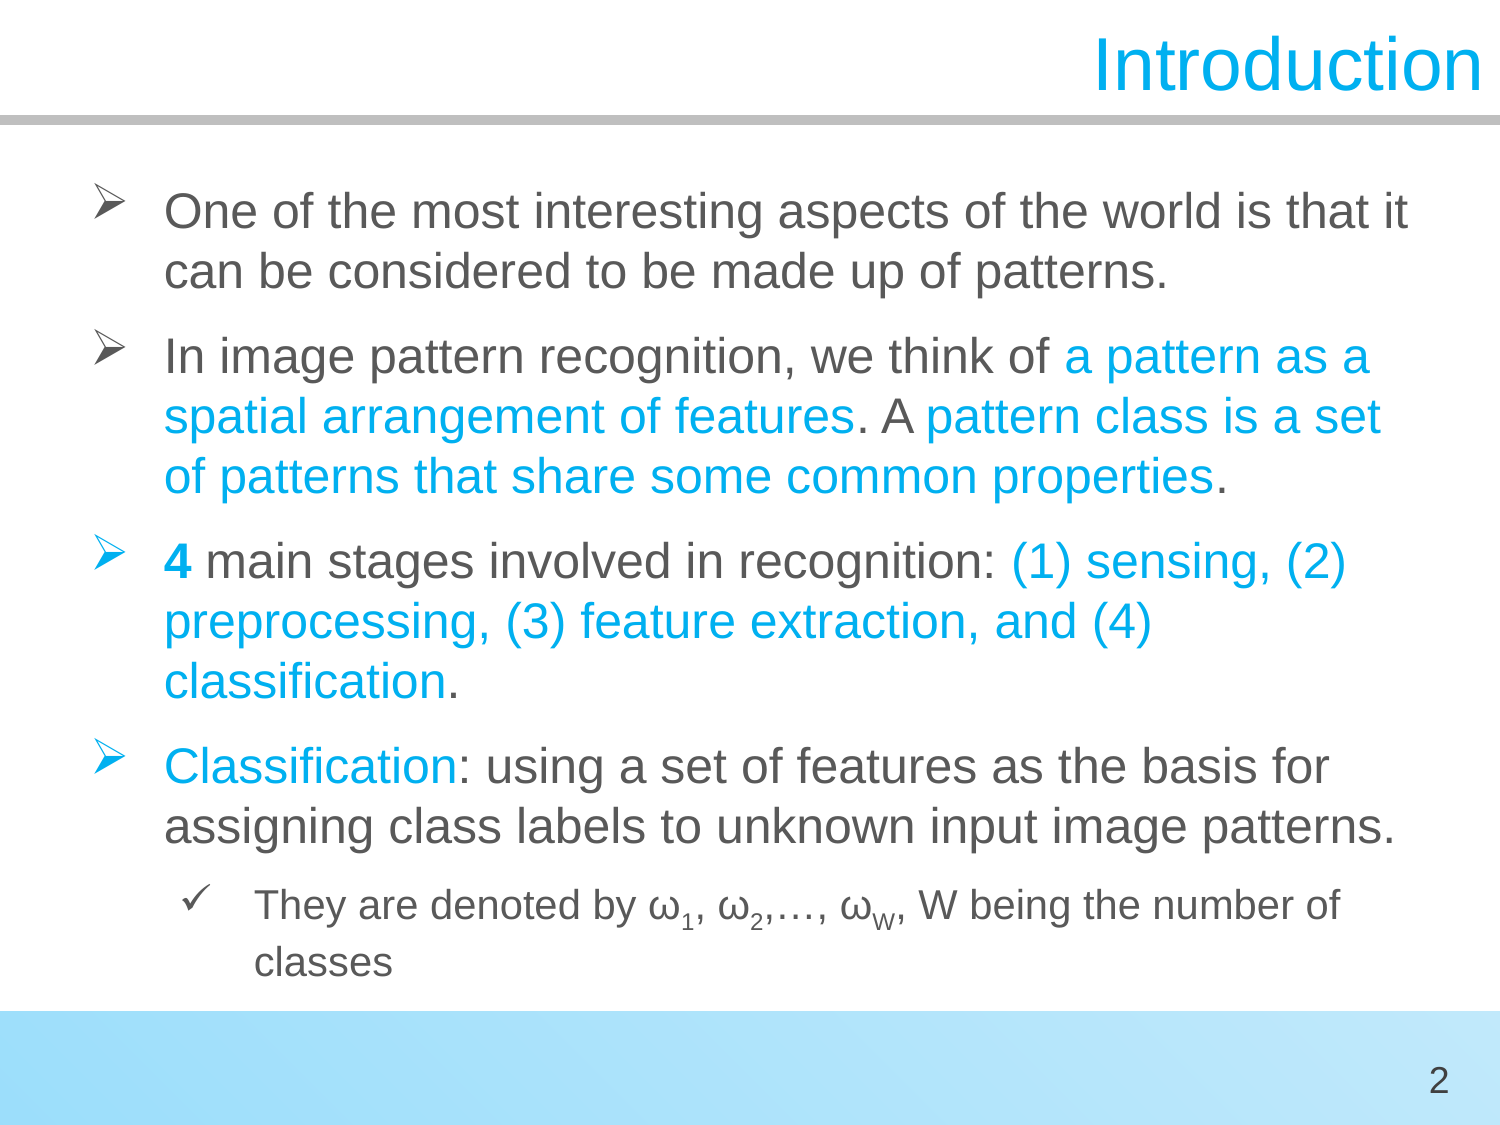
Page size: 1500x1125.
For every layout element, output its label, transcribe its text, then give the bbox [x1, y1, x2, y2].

list One of the most interesting aspects of the world is that it can be considered to be made up of patterns. In image pattern recognition, we think of a pattern as a spatial arrangement of features. A pattern class is a set of patterns that share some common properties. 4 main stages involved in recognition: (1) sensing, (2) preprocessing, (3) feature extraction, and (4) classification. Classification: using a set of features as the basis for assigning class labels to unknown input image patterns. They are denoted by ω1, ω2,…, ωW, W being the number of classes [75, 170, 1425, 1014]
title Introduction [0, 0, 1500, 122]
